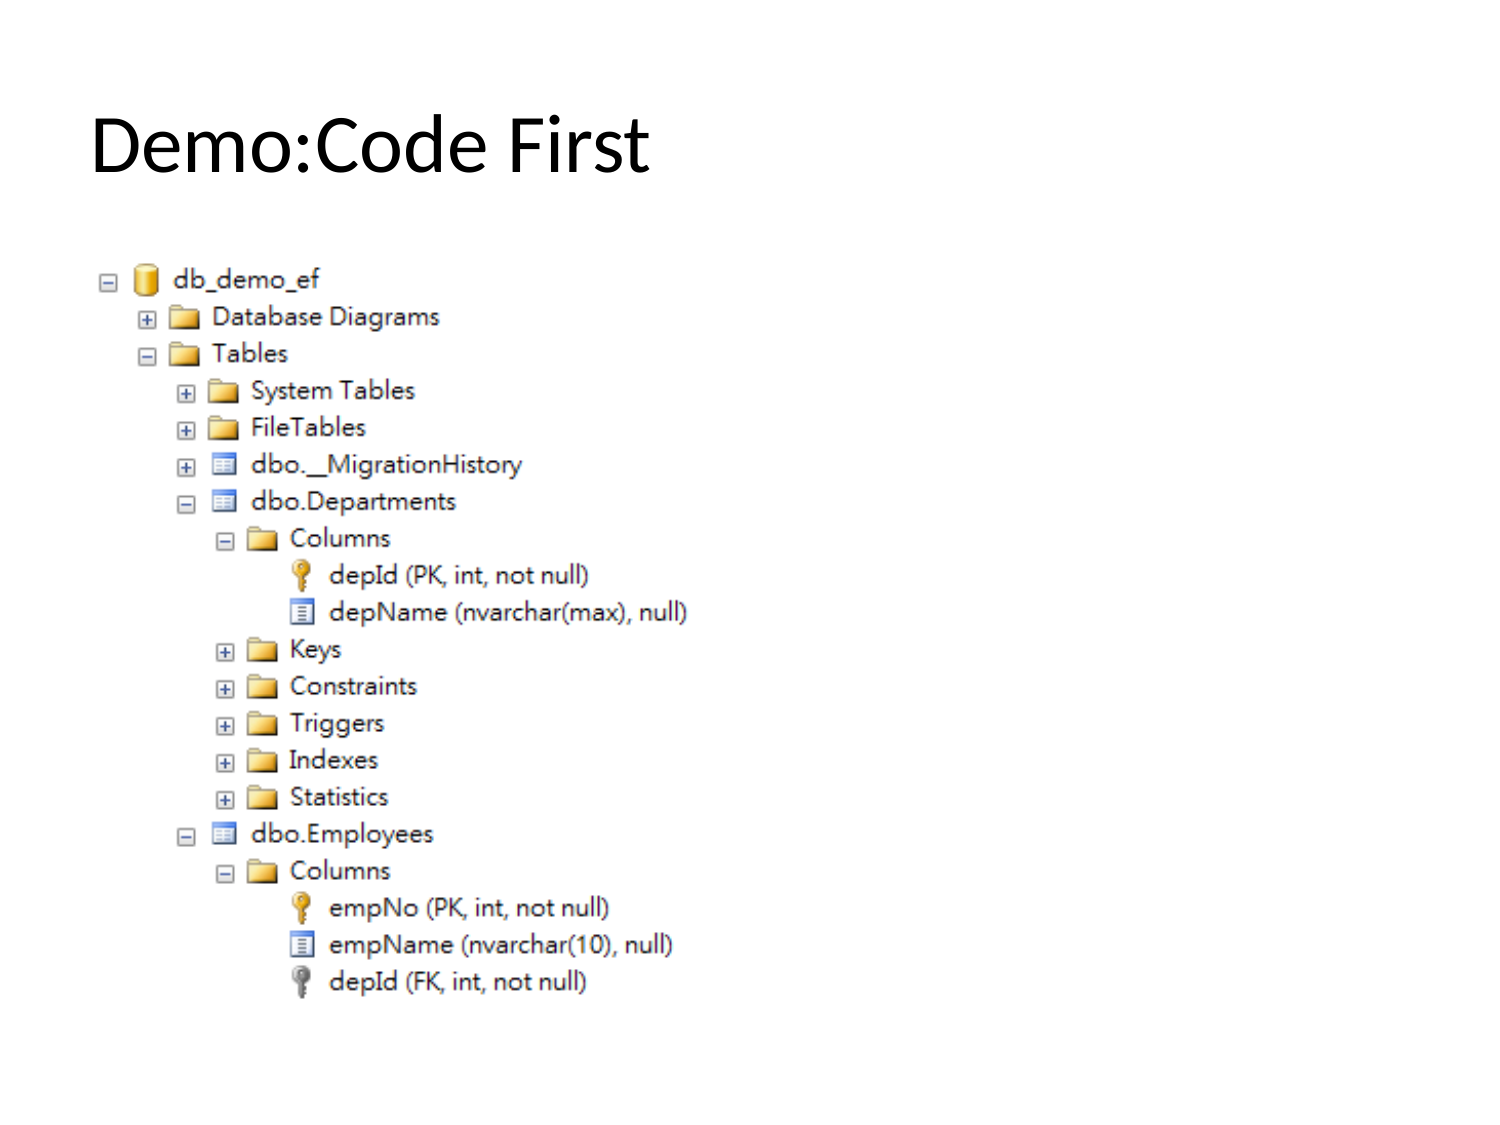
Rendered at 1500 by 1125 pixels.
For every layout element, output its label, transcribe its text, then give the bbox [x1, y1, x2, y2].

picture [74, 262, 714, 1006]
title Demo:Code First [75, 45, 1425, 233]
